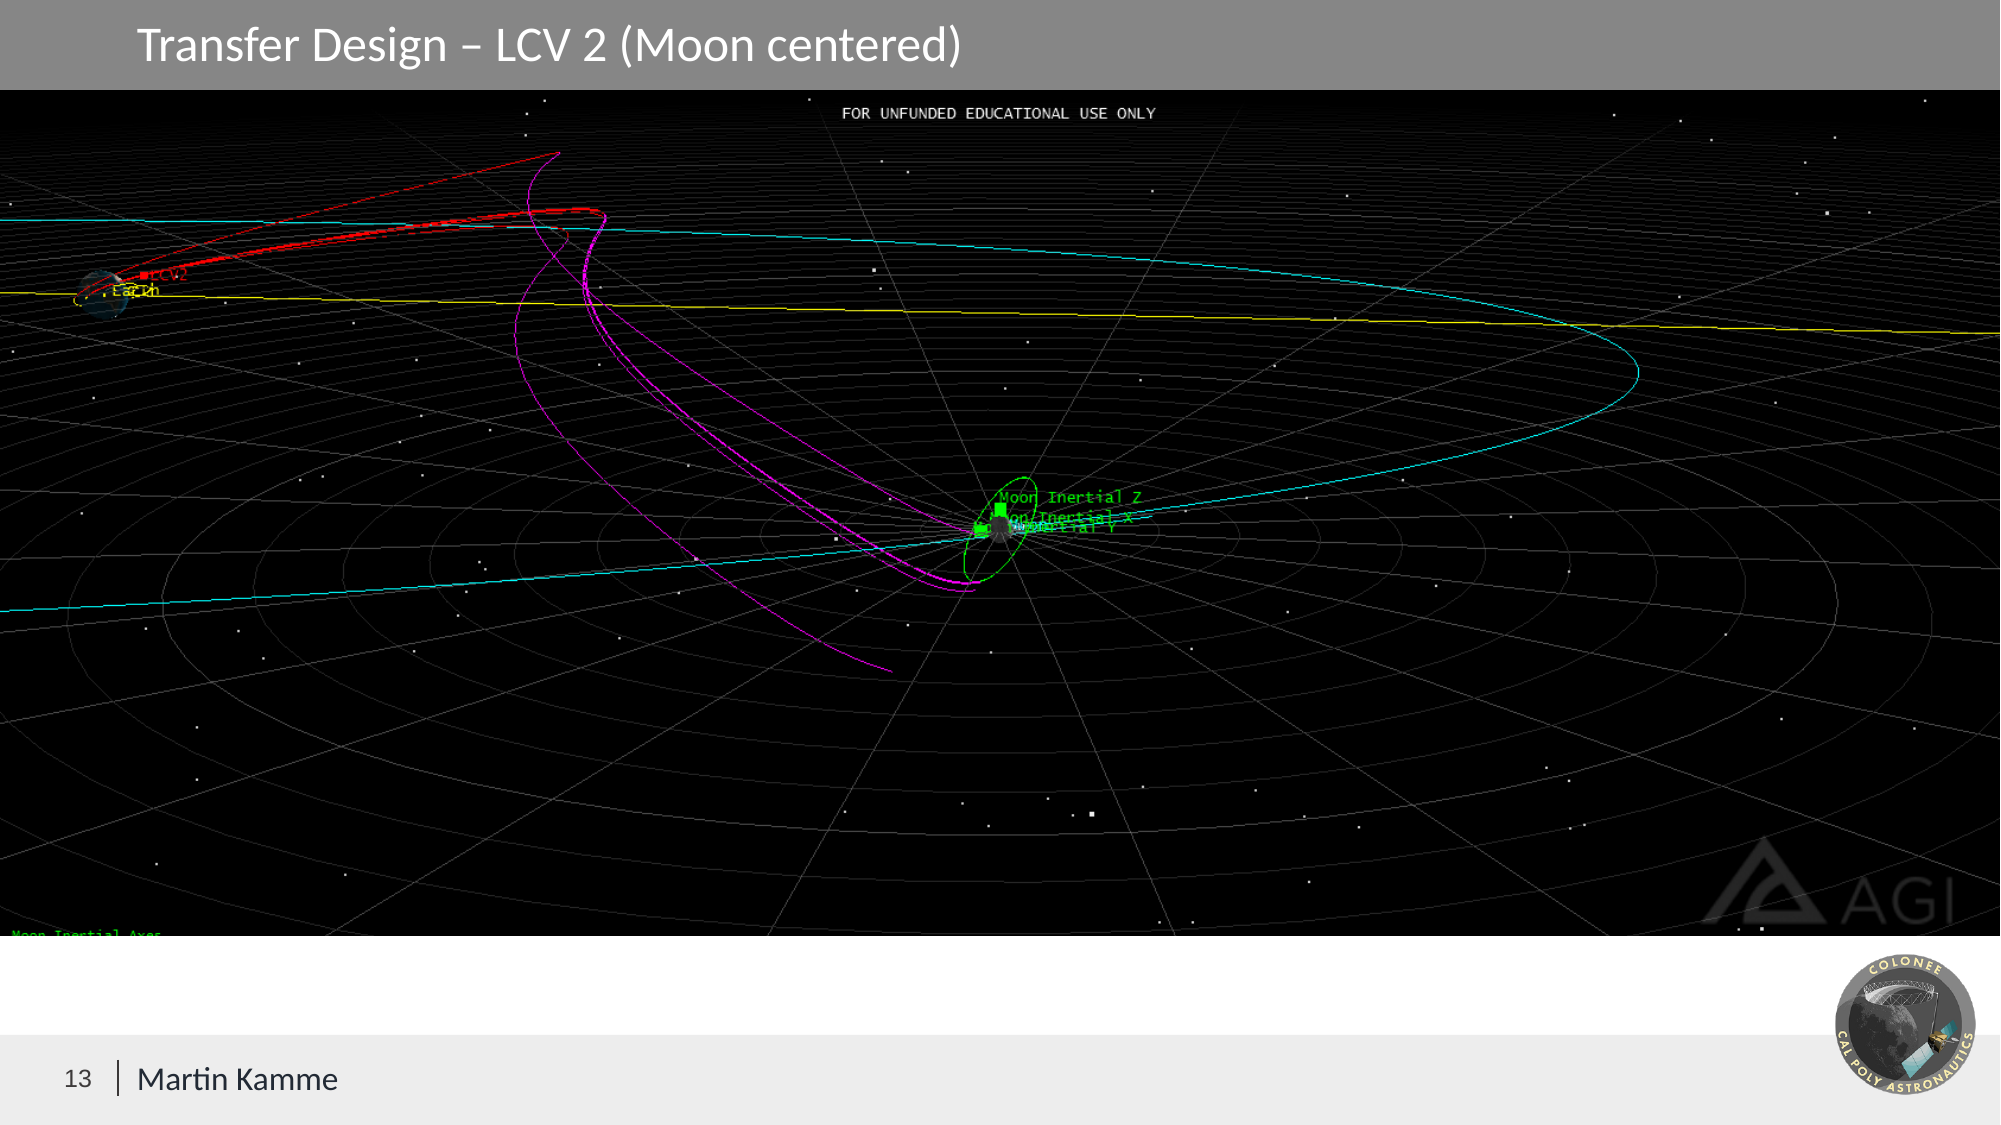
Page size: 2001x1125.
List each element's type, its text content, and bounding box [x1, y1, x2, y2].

slide_number 13 [29, 1047, 115, 1108]
picture [1833, 952, 1977, 1096]
picture [0, 89, 2000, 936]
list Martin Kamme [121, 1054, 580, 1108]
list Transfer Design – LCV 2 (Moon centered) [0, 0, 2000, 89]
